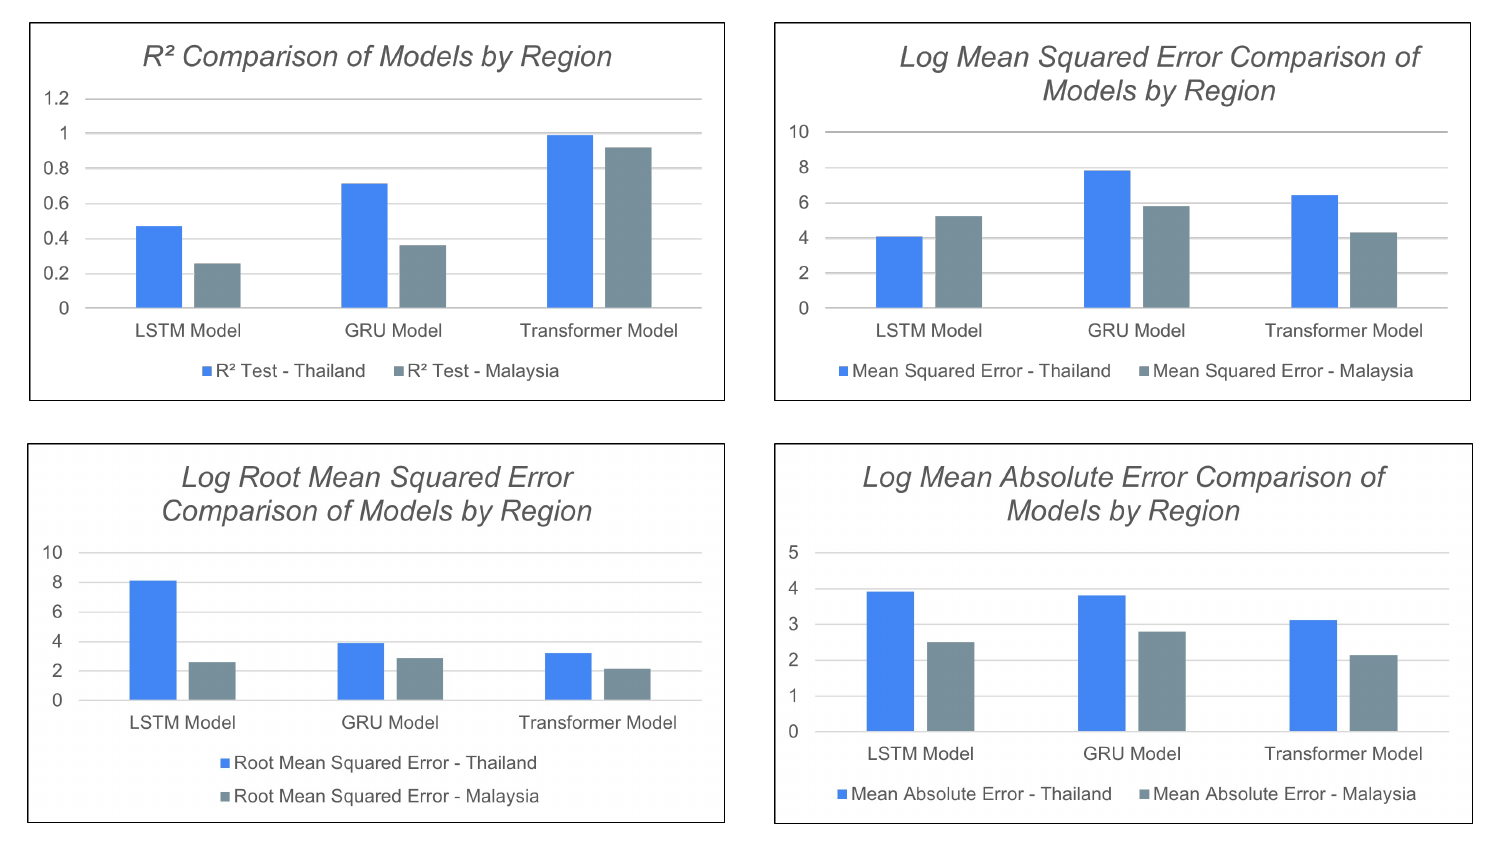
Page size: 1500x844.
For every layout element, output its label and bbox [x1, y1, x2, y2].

picture [774, 22, 1472, 401]
picture [27, 443, 726, 824]
picture [28, 22, 726, 401]
picture [774, 443, 1473, 825]
